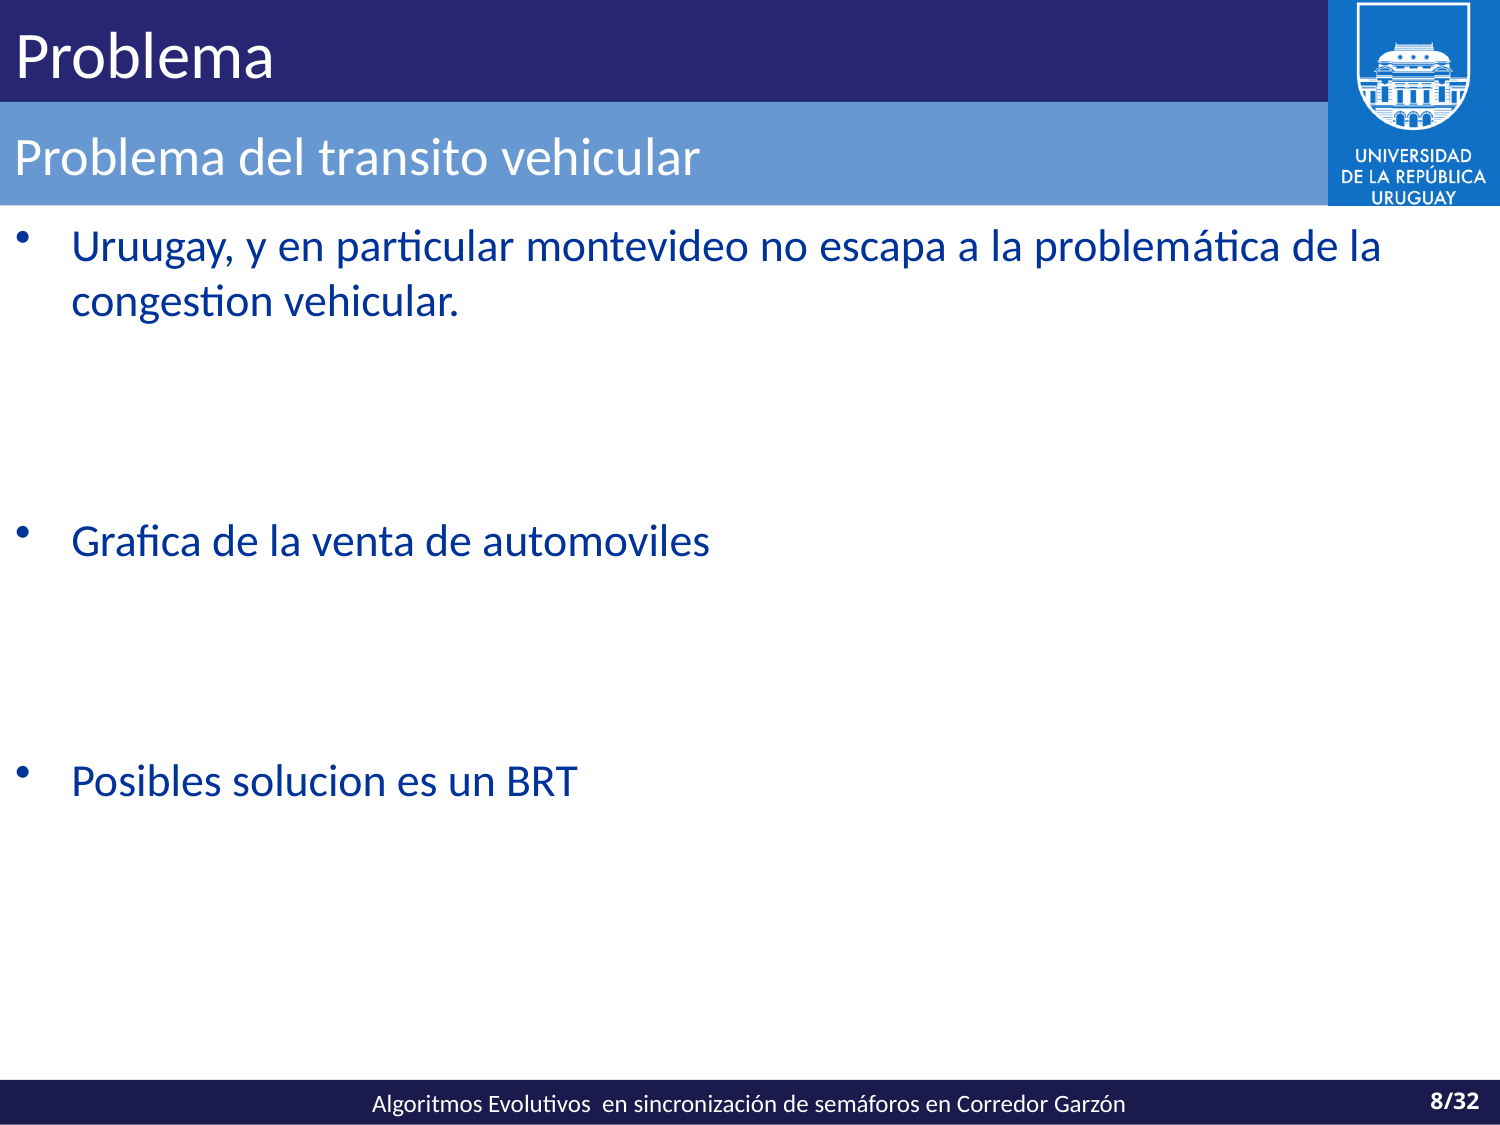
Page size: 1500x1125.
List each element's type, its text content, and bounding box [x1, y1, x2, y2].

picture [1327, 0, 1500, 206]
list Uruugay, y en particular montevideo no escapa a la problemática de la congestion vehicular. Grafica de la venta de automoviles Posibles solucion es un BRT [0, 207, 1398, 592]
text_box Problema del transito vehicular [0, 101, 1322, 206]
title Problema [0, 0, 1325, 101]
